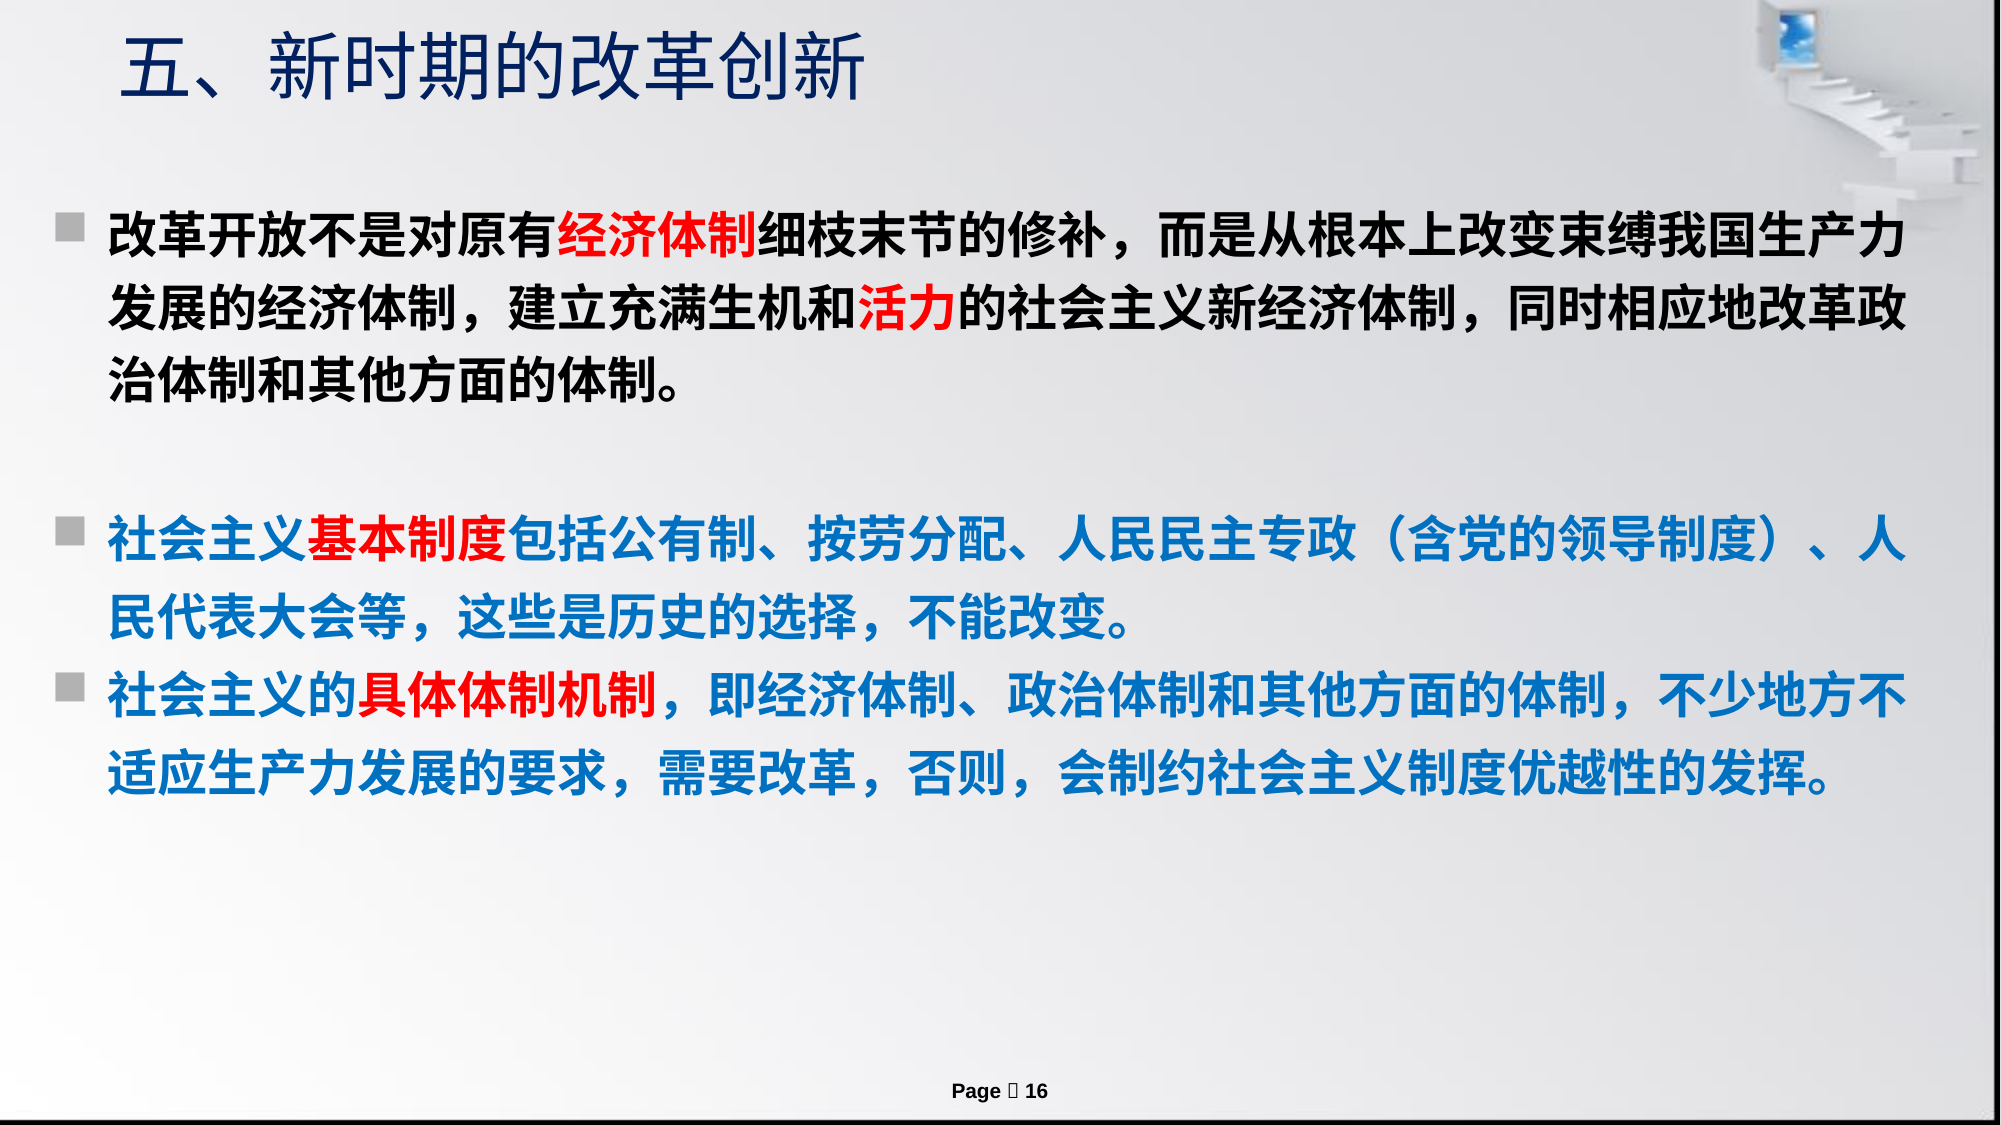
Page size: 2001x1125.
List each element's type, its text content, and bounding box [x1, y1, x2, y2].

list 改革开放不是对原有经济体制细枝末节的修补，而是从根本上改变束缚我国生产力发展的经济体制，建立充满生机和活力的社会主义新经济体制，同时相应地改革政治体制和其他方面的体制。 社会主义基本制度包括公有制、按劳分配、人民民主专政（含党的领导制度）、人民代表大会等，这些是历史的选择，不能改变。 社会主义的具体体制机制，即经济体制、政治体制和其他方面的体制，不少地方不适应生产力发展的要求，需要改革，否则，会制约社会主义制度优越性的发挥。 [36, 184, 1950, 1036]
title 五、新时期的改革创新 [102, 30, 1899, 174]
picture [0, 0, 2001, 1125]
